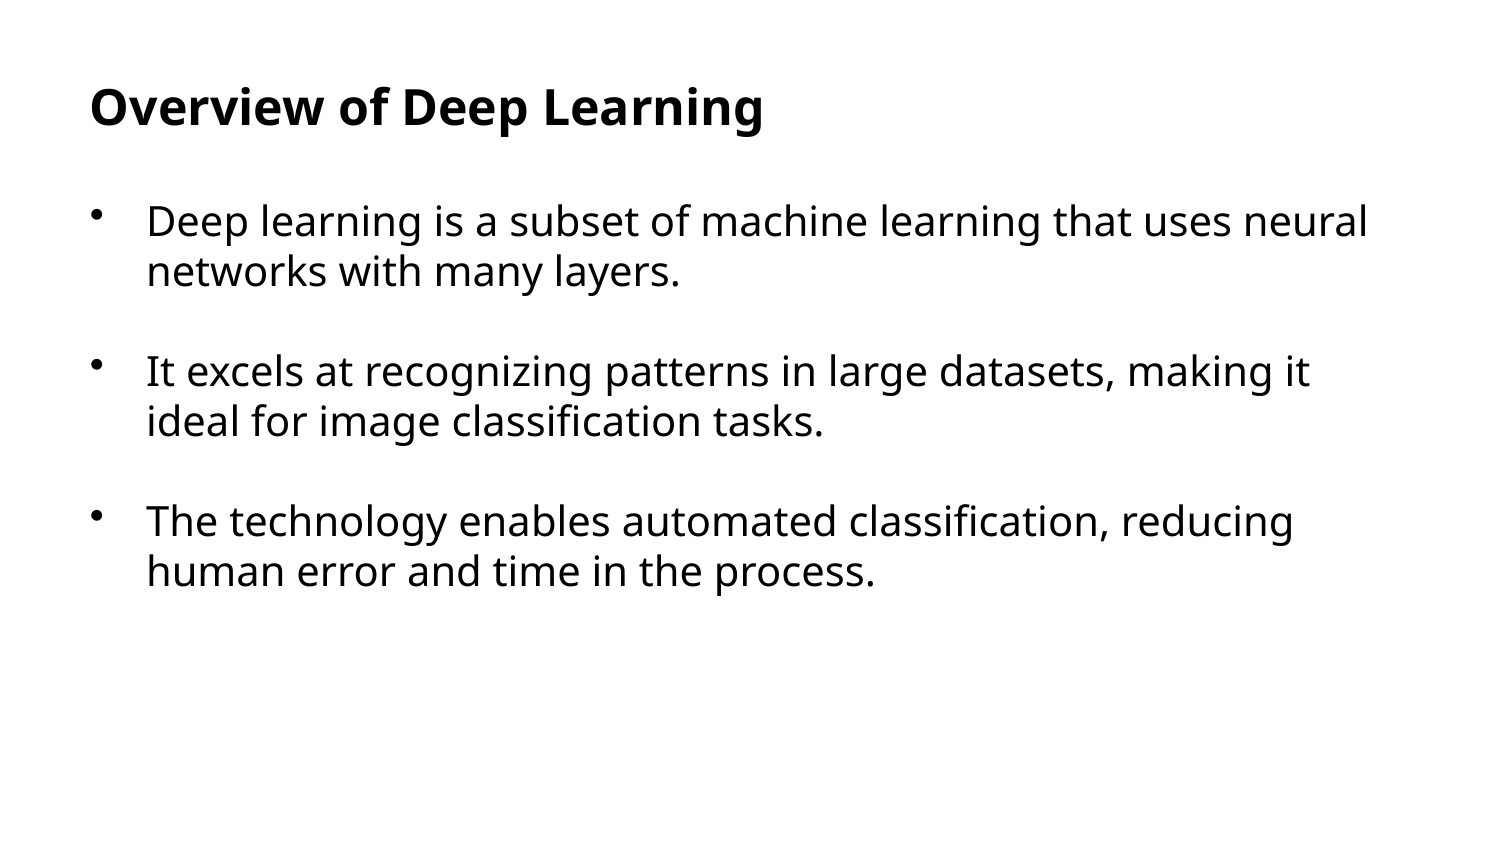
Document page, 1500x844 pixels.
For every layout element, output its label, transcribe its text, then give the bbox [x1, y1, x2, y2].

text_box Deep learning is a subset of machine learning that uses neural networks with many layers. It excels at recognizing patterns in large datasets, making it ideal for image classification tasks. The technology enables automated classification, reducing human error and time in the process. [74, 187, 1425, 713]
text_box Overview of Deep Learning [74, 37, 1425, 173]
